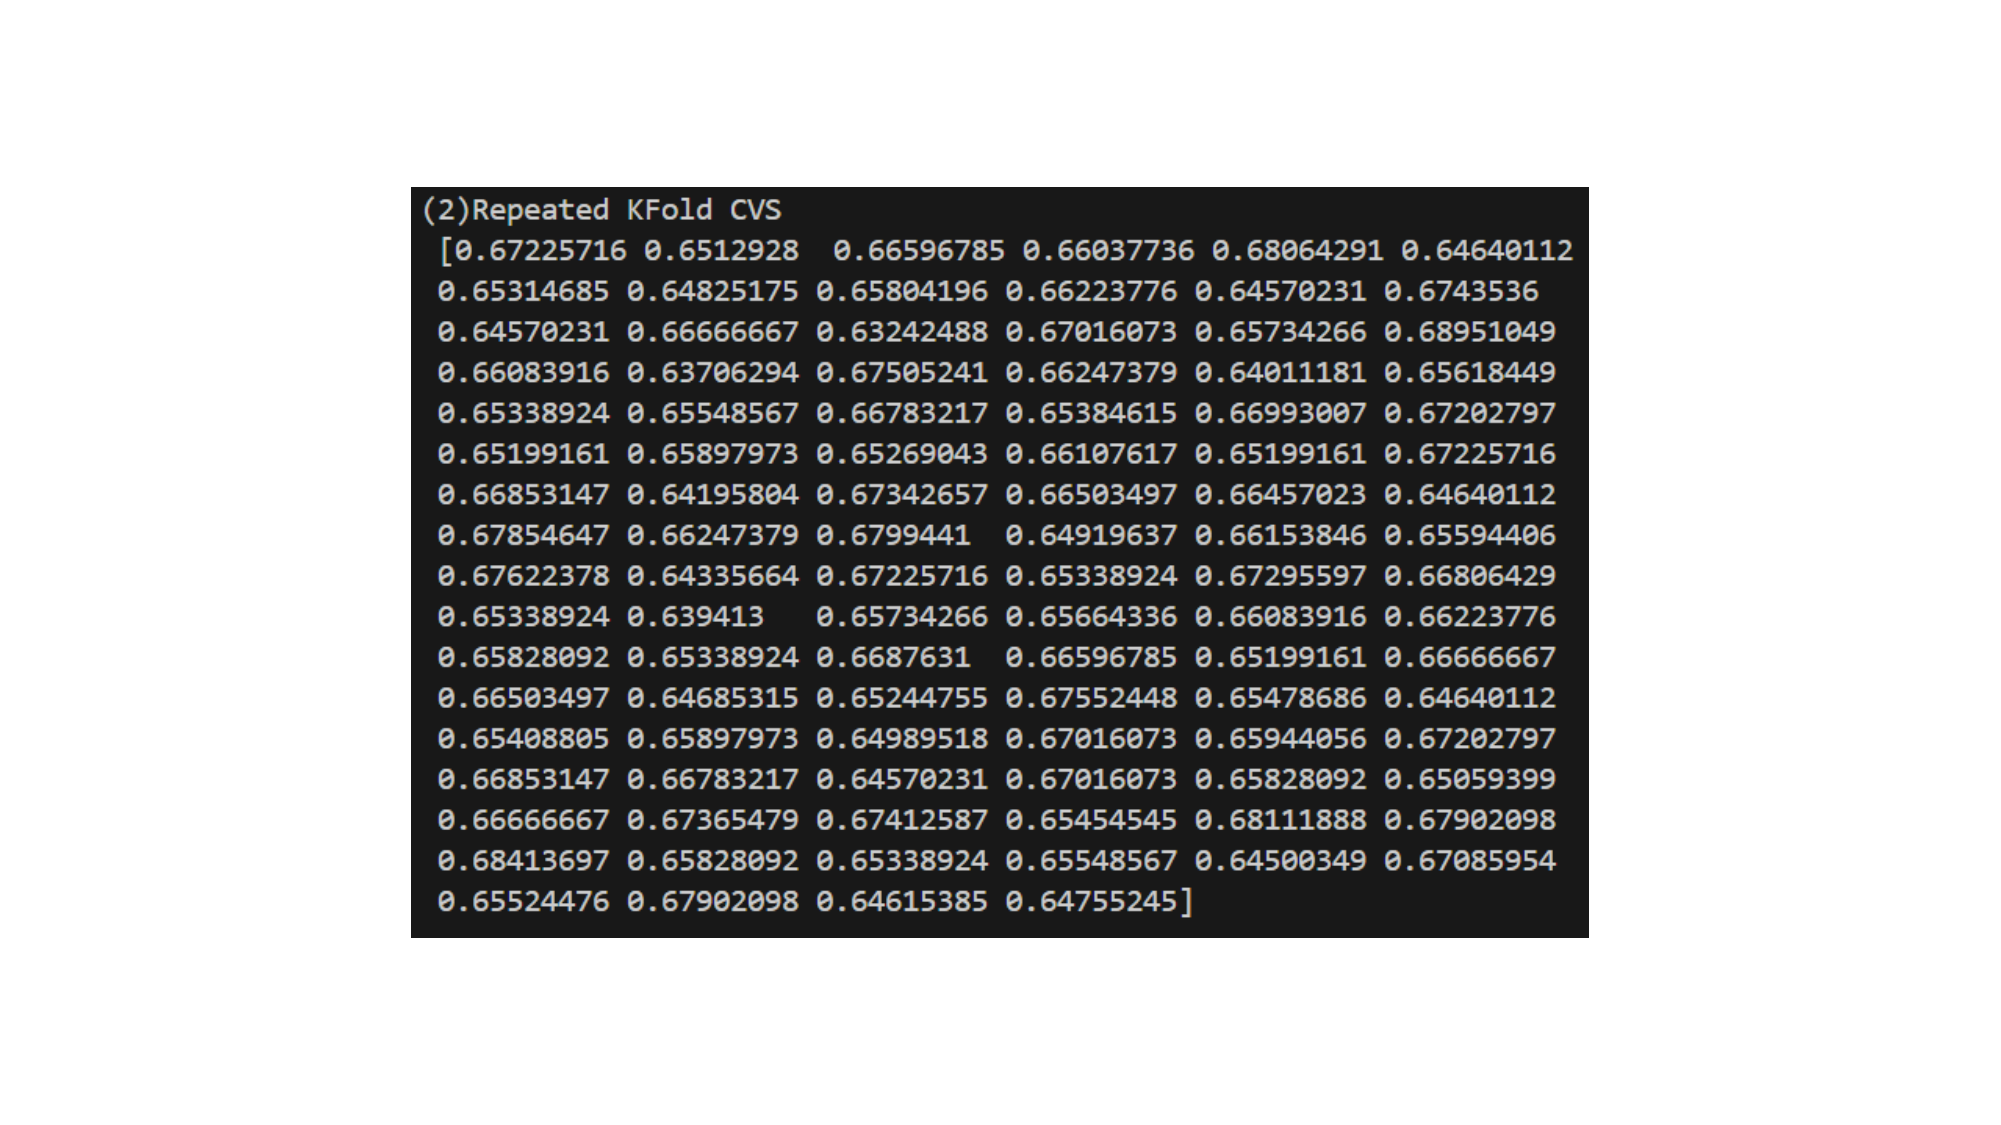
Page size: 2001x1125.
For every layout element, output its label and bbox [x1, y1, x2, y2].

picture [411, 186, 1589, 938]
